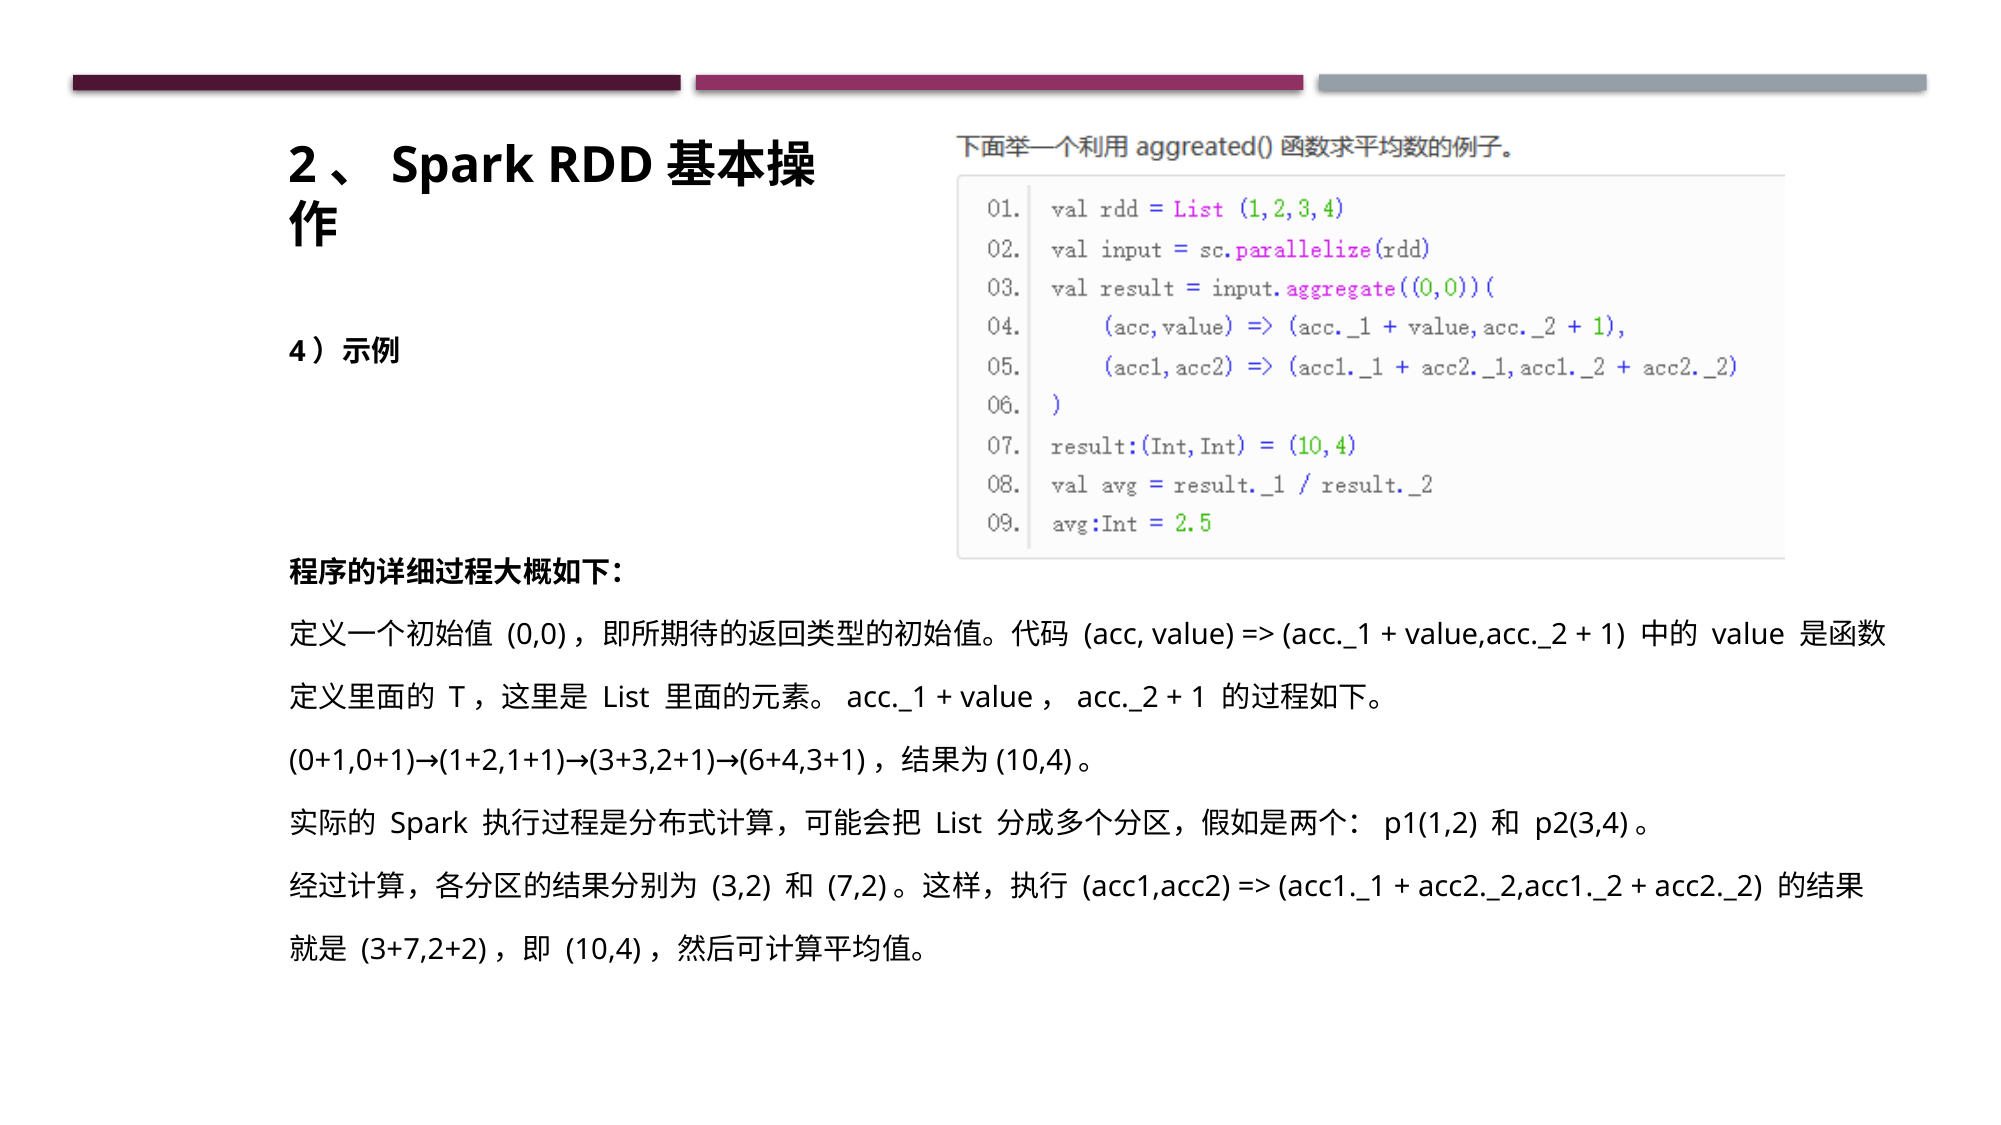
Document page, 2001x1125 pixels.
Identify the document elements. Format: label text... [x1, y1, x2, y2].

picture [944, 116, 1786, 573]
text_box 4）示例 程序的详细过程大概如下： 定义一个初始值 (0,0)，即所期待的返回类型的初始值。代码 (acc, value) => (acc._1 + value,acc._2 + 1) 中的 value 是函数定义里面的 T，这里是 List 里面的元素。acc._1 + value，acc._2 + 1 的过程如下。 (0+1,0+1)→(1+2,1+1)→(3+3,2+1)→(6+4,3+1)，结果为(10,4)。 实际的 Spark 执行过程是分布式计算，可能会把 List 分成多个分区，假如是两个：p1(1,2) 和 p2(3,4)。 经过计算，各分区的结果分别为 (3,2) 和 (7,2)。这样，执行 (acc1,acc2) => (acc1._1 + acc2._2,acc1._2 + acc2._2) 的结果就是 (3+7,2+2)，即 (10,4)，然后可计算平均值。 [274, 307, 1905, 973]
text_box 2、Spark RDD基本操作 [274, 125, 879, 260]
